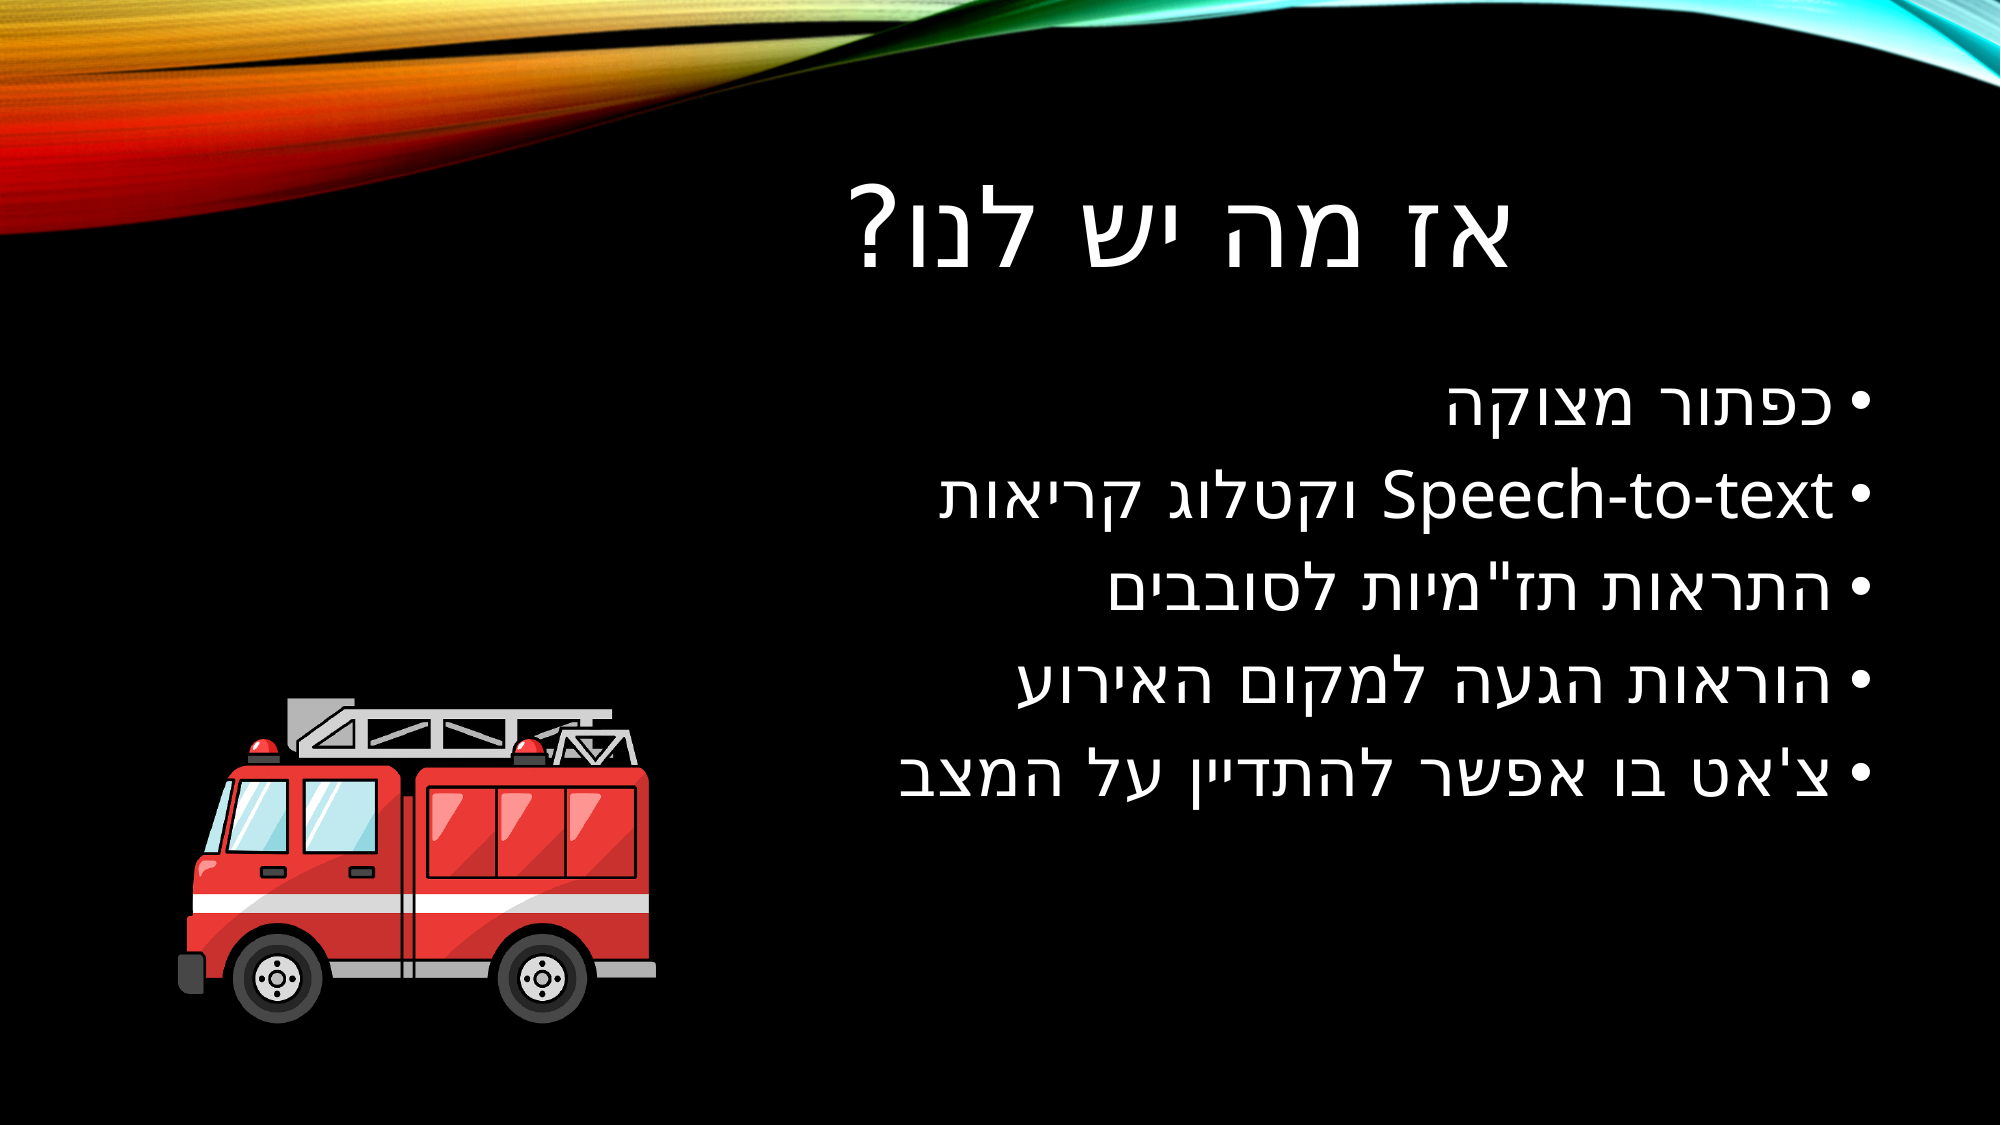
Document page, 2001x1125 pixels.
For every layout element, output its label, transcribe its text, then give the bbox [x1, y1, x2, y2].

title אז מה יש לנו? [474, 125, 1888, 338]
list כפתור מצוקה Speech-to-text וקטלוג קריאות התראות תז"מיות לסובבים הוראות הגעה למקום האירוע צ'אט בו אפשר להתדיין על המצב [112, 360, 1888, 1021]
picture [171, 669, 668, 1043]
picture [0, 0, 2000, 237]
